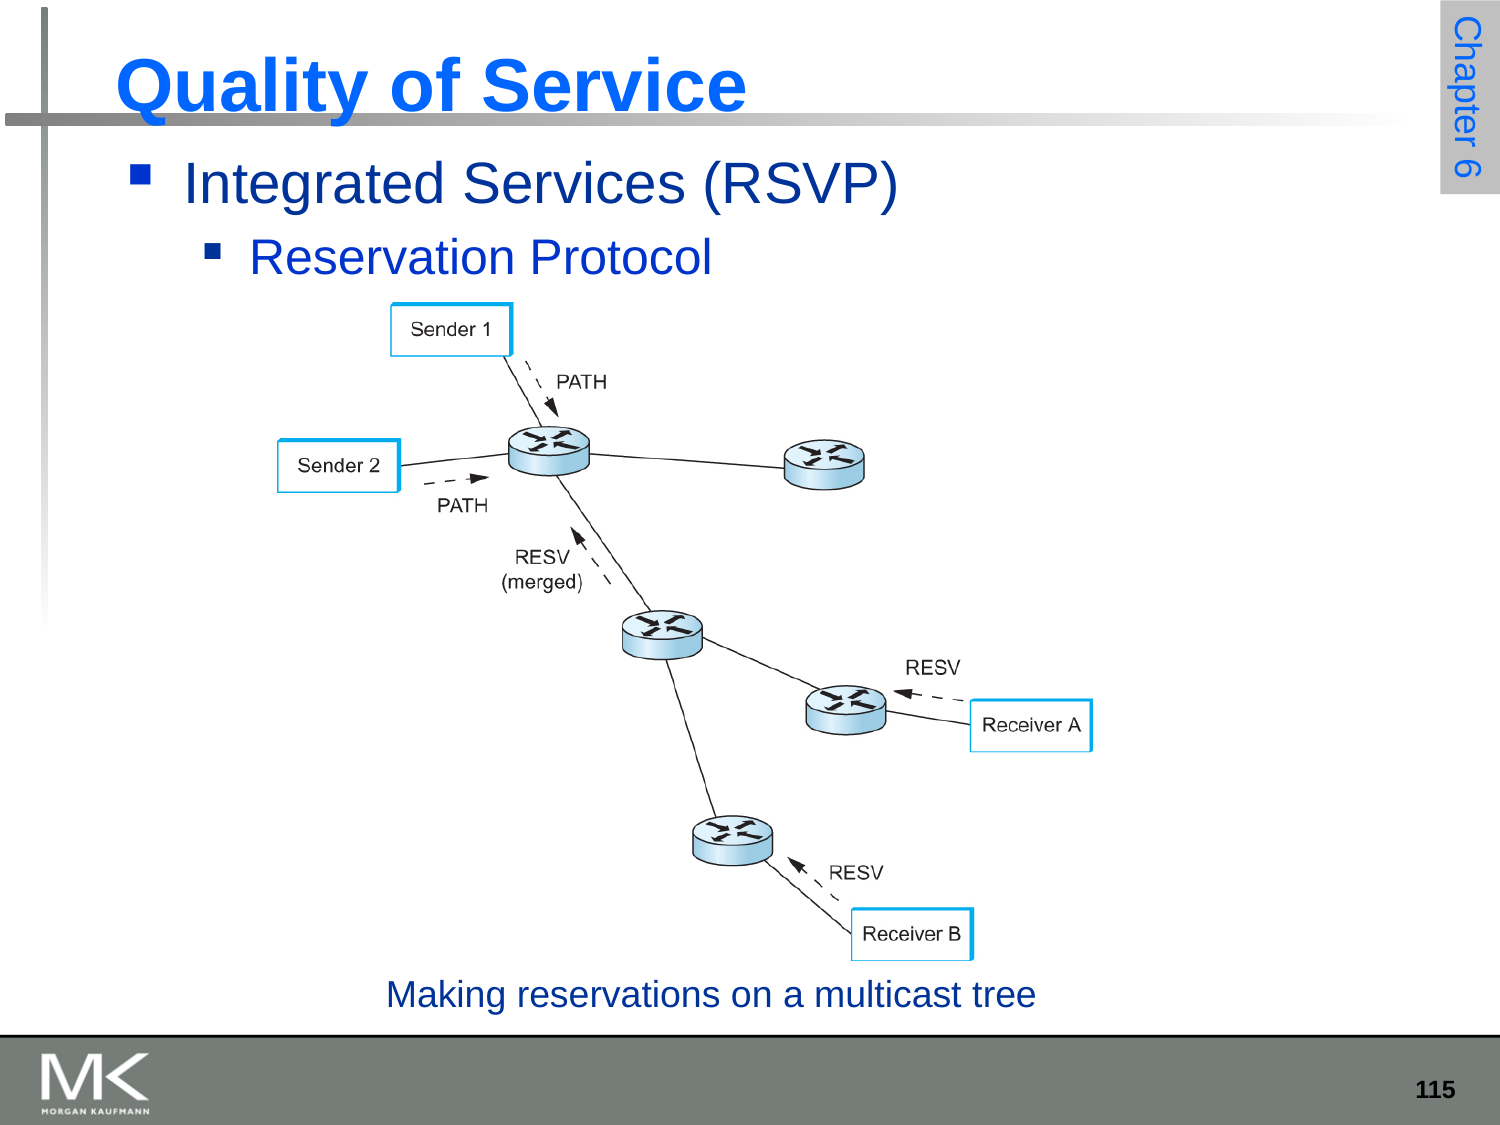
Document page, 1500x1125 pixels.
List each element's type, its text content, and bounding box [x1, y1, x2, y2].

text_box Making reservations on a multicast tree [336, 968, 1087, 1023]
list Integrated Services (RSVP) Reservation Protocol [112, 137, 1469, 976]
title Quality of Service [100, 28, 1459, 135]
picture [853, 911, 969, 961]
picture [277, 302, 1093, 961]
picture [29, 1046, 160, 1123]
picture [279, 443, 396, 491]
